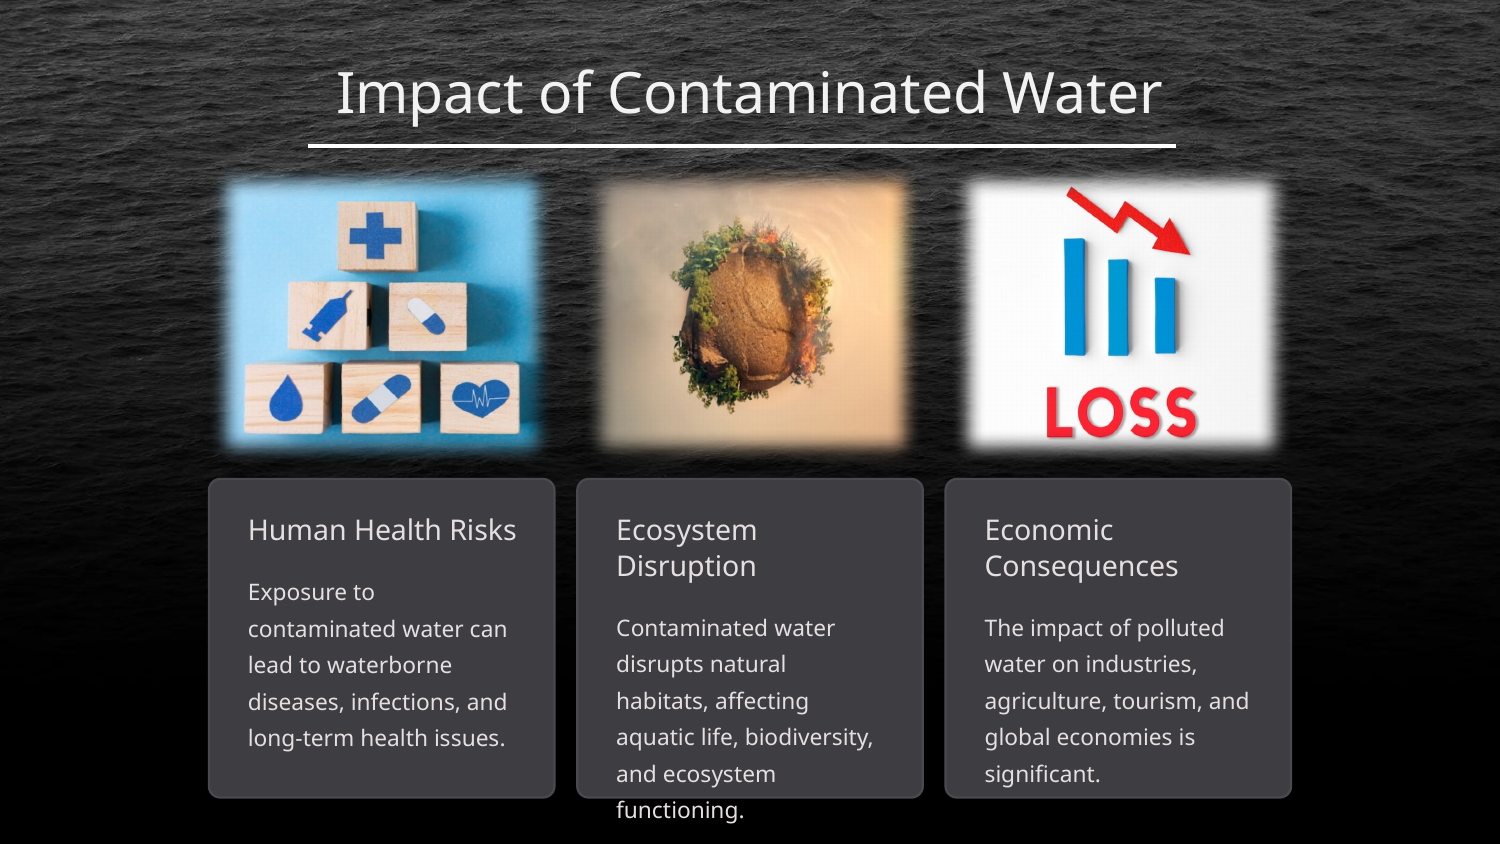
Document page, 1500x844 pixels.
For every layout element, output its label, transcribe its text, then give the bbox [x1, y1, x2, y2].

text_box Exposure to contaminated water can lead to waterborne diseases, infections, and long-term health issues. [233, 561, 531, 708]
text_box Economic Consequences [969, 503, 1267, 575]
text_box Ecosystem Disruption [601, 503, 899, 575]
picture [0, 0, 1500, 844]
text_box Contaminated water disrupts natural habitats, affecting aquatic life, biodiversity, and ecosystem functioning. [601, 597, 899, 743]
text_box [208, 478, 555, 798]
text_box The impact of polluted water on industries, agriculture, tourism, and global economies is significant. [969, 597, 1267, 743]
text_box [577, 478, 923, 798]
text_box [945, 478, 1292, 798]
text_box Human Health Risks [233, 503, 510, 539]
text_box Impact of Contaminated Water [208, 46, 1291, 118]
